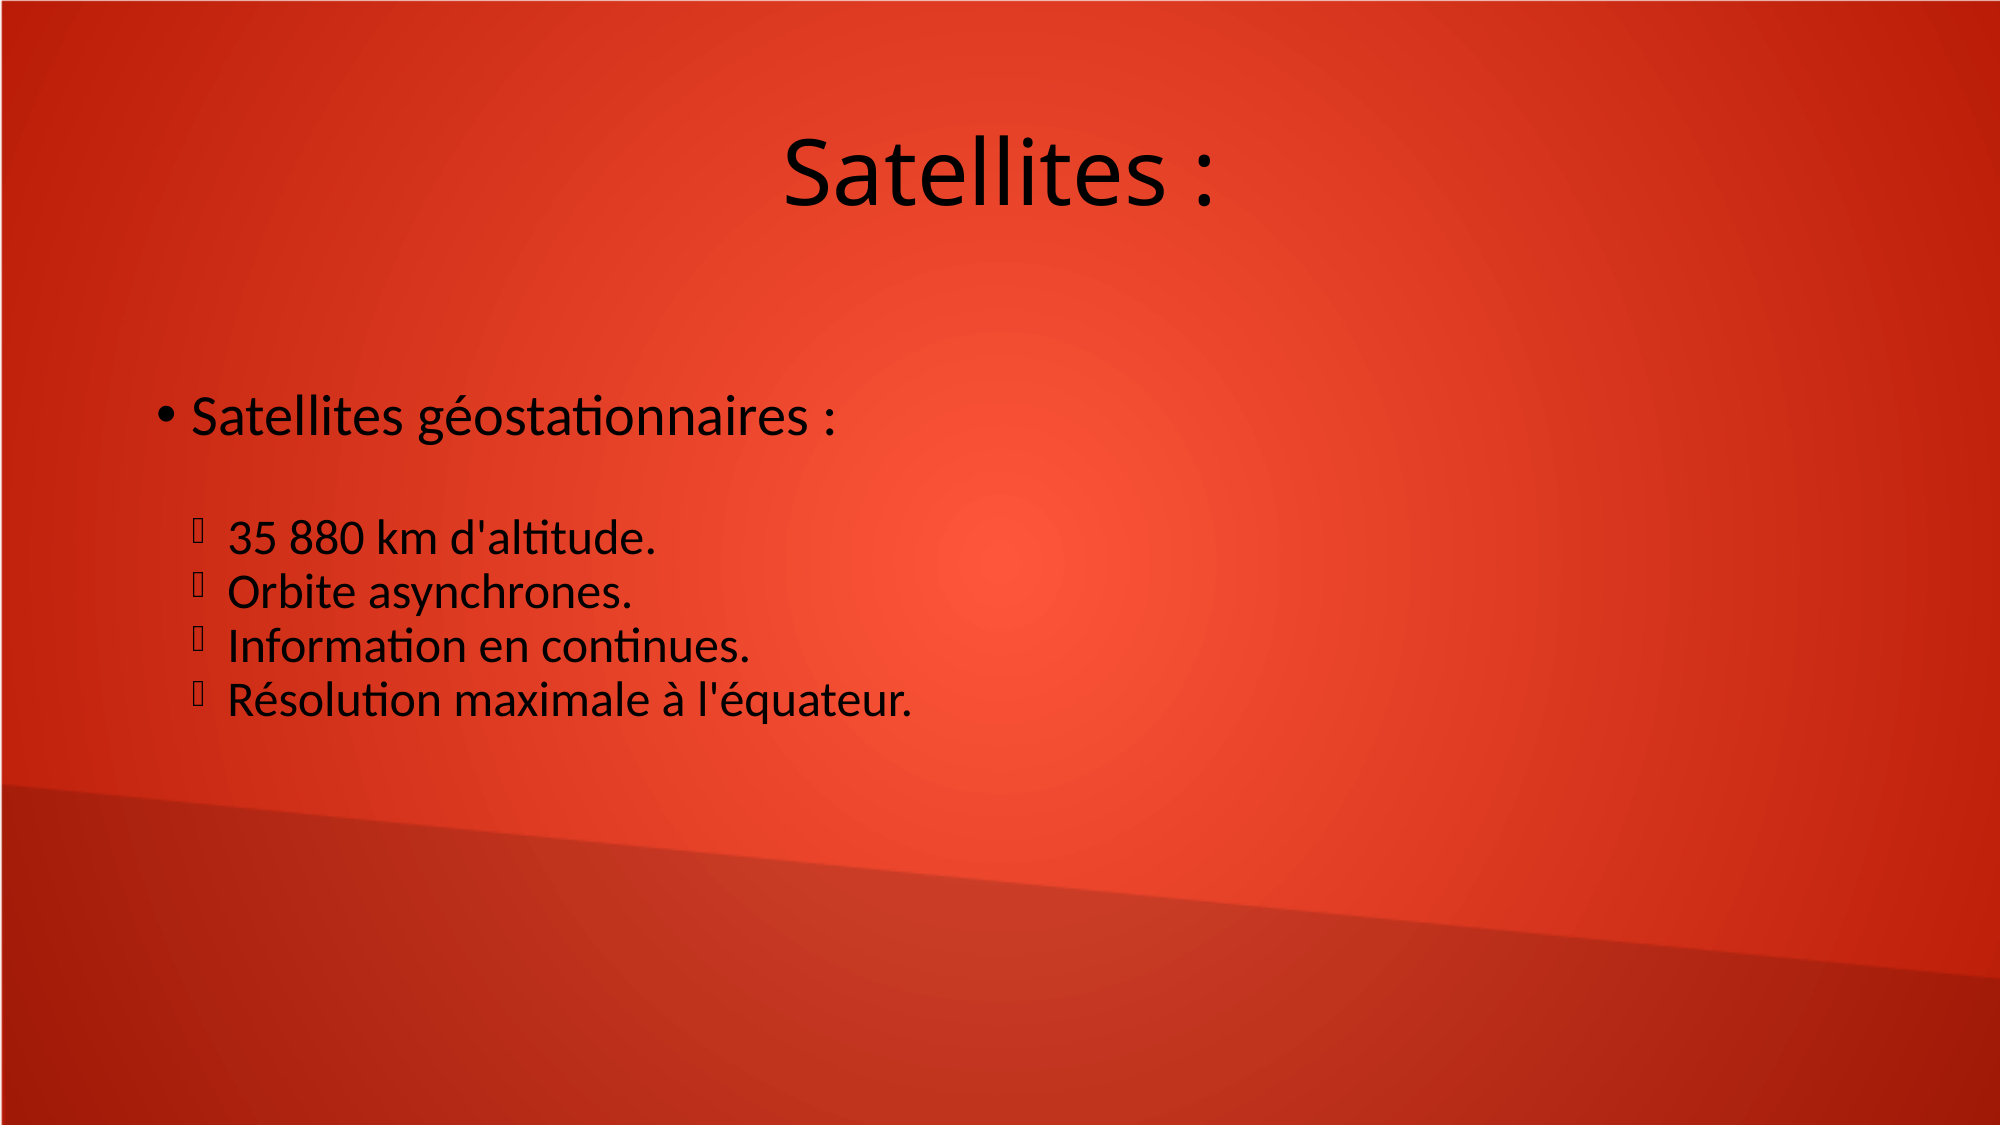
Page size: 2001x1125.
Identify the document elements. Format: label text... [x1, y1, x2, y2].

picture [0, 0, 2000, 1125]
text_box Satellites : [137, 59, 1863, 278]
text_box Satellites géostationnaires : 35 880 km d'altitude. Orbite asynchrones. Information en continues. Résolution maximale à l'équateur. [141, 377, 1867, 1092]
